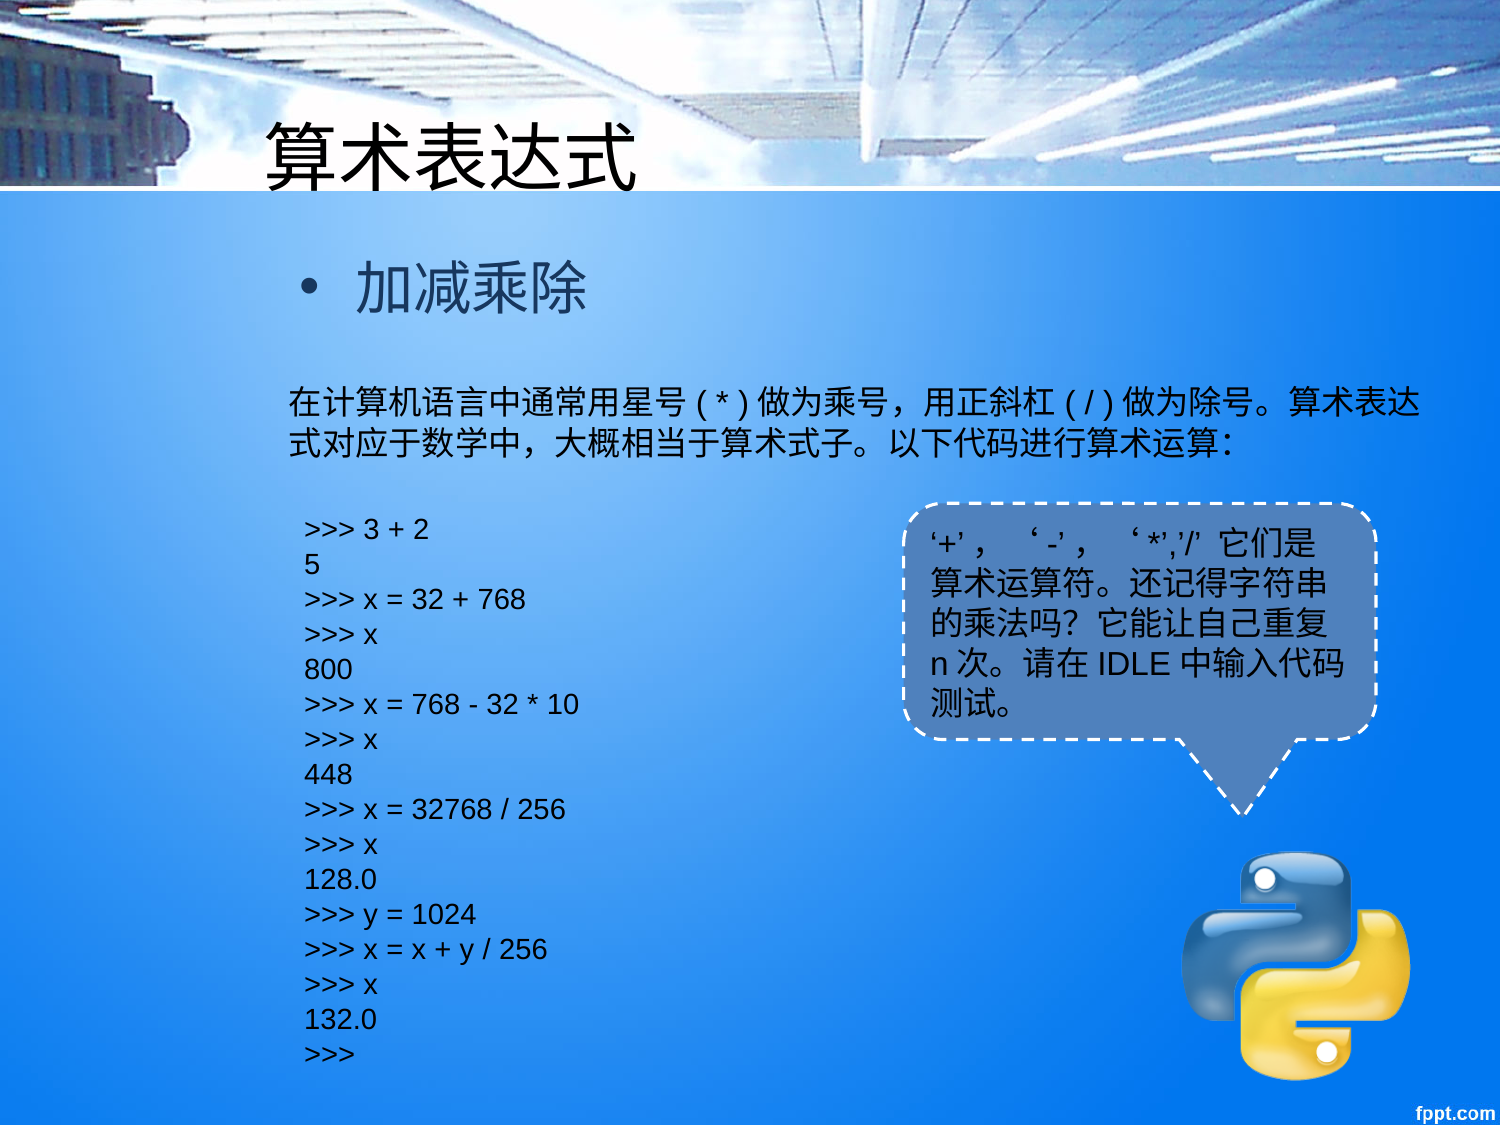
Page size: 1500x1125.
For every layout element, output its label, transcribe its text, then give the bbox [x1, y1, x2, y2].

text_box ‘+’，‘-’，‘*’,’/’ 它们是算术运算符。还记得字符串的乘法吗？它能让自己重复n次。请在IDLE中输入代码测试。 [903, 503, 1377, 818]
text_box [248, 253, 845, 362]
text_box >>> 3 + 2 5 >>> x = 32 + 768 >>> x 800 >>> x = 768 - 32 * 10 >>> x 448 >>> x = 32768 / 256 >>> x 128.0 >>> y = 1024 >>> x = x + y / 256 >>> x 132.0 >>> [289, 503, 762, 1078]
text_box 在计算机语言中通常用星号( * )做为乘号，用正斜杠( / )做为除号。算术表达式对应于数学中，大概相当于算术式子。以下代码进行算术运算： [274, 374, 1447, 469]
picture [0, 0, 1500, 1125]
text_box 加减乘除 [284, 243, 880, 352]
title 算术表达式 [248, 61, 1477, 250]
